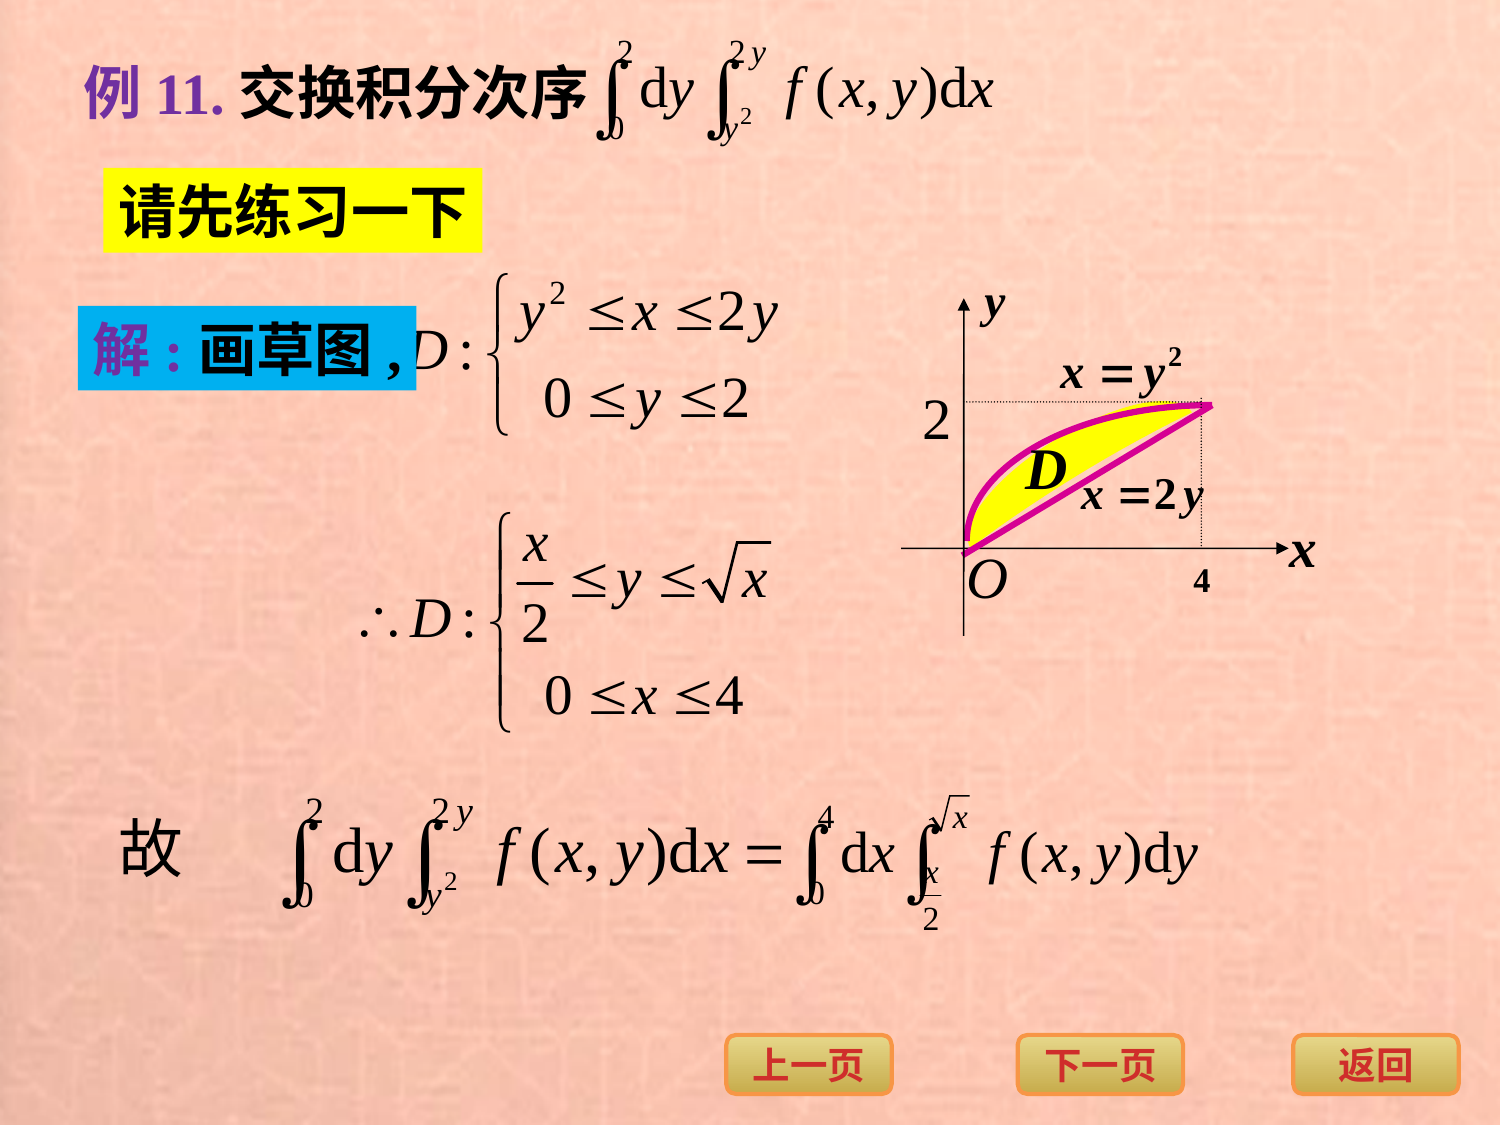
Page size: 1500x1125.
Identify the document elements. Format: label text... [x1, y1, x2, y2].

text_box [354, 503, 785, 743]
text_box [737, 788, 1205, 936]
picture [0, 0, 1500, 1125]
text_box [401, 269, 785, 441]
text_box 解:画草图, [77, 305, 396, 391]
text_box 请先练习一下 [103, 167, 483, 253]
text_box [110, 780, 743, 932]
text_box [78, 32, 1000, 152]
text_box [900, 285, 1328, 637]
